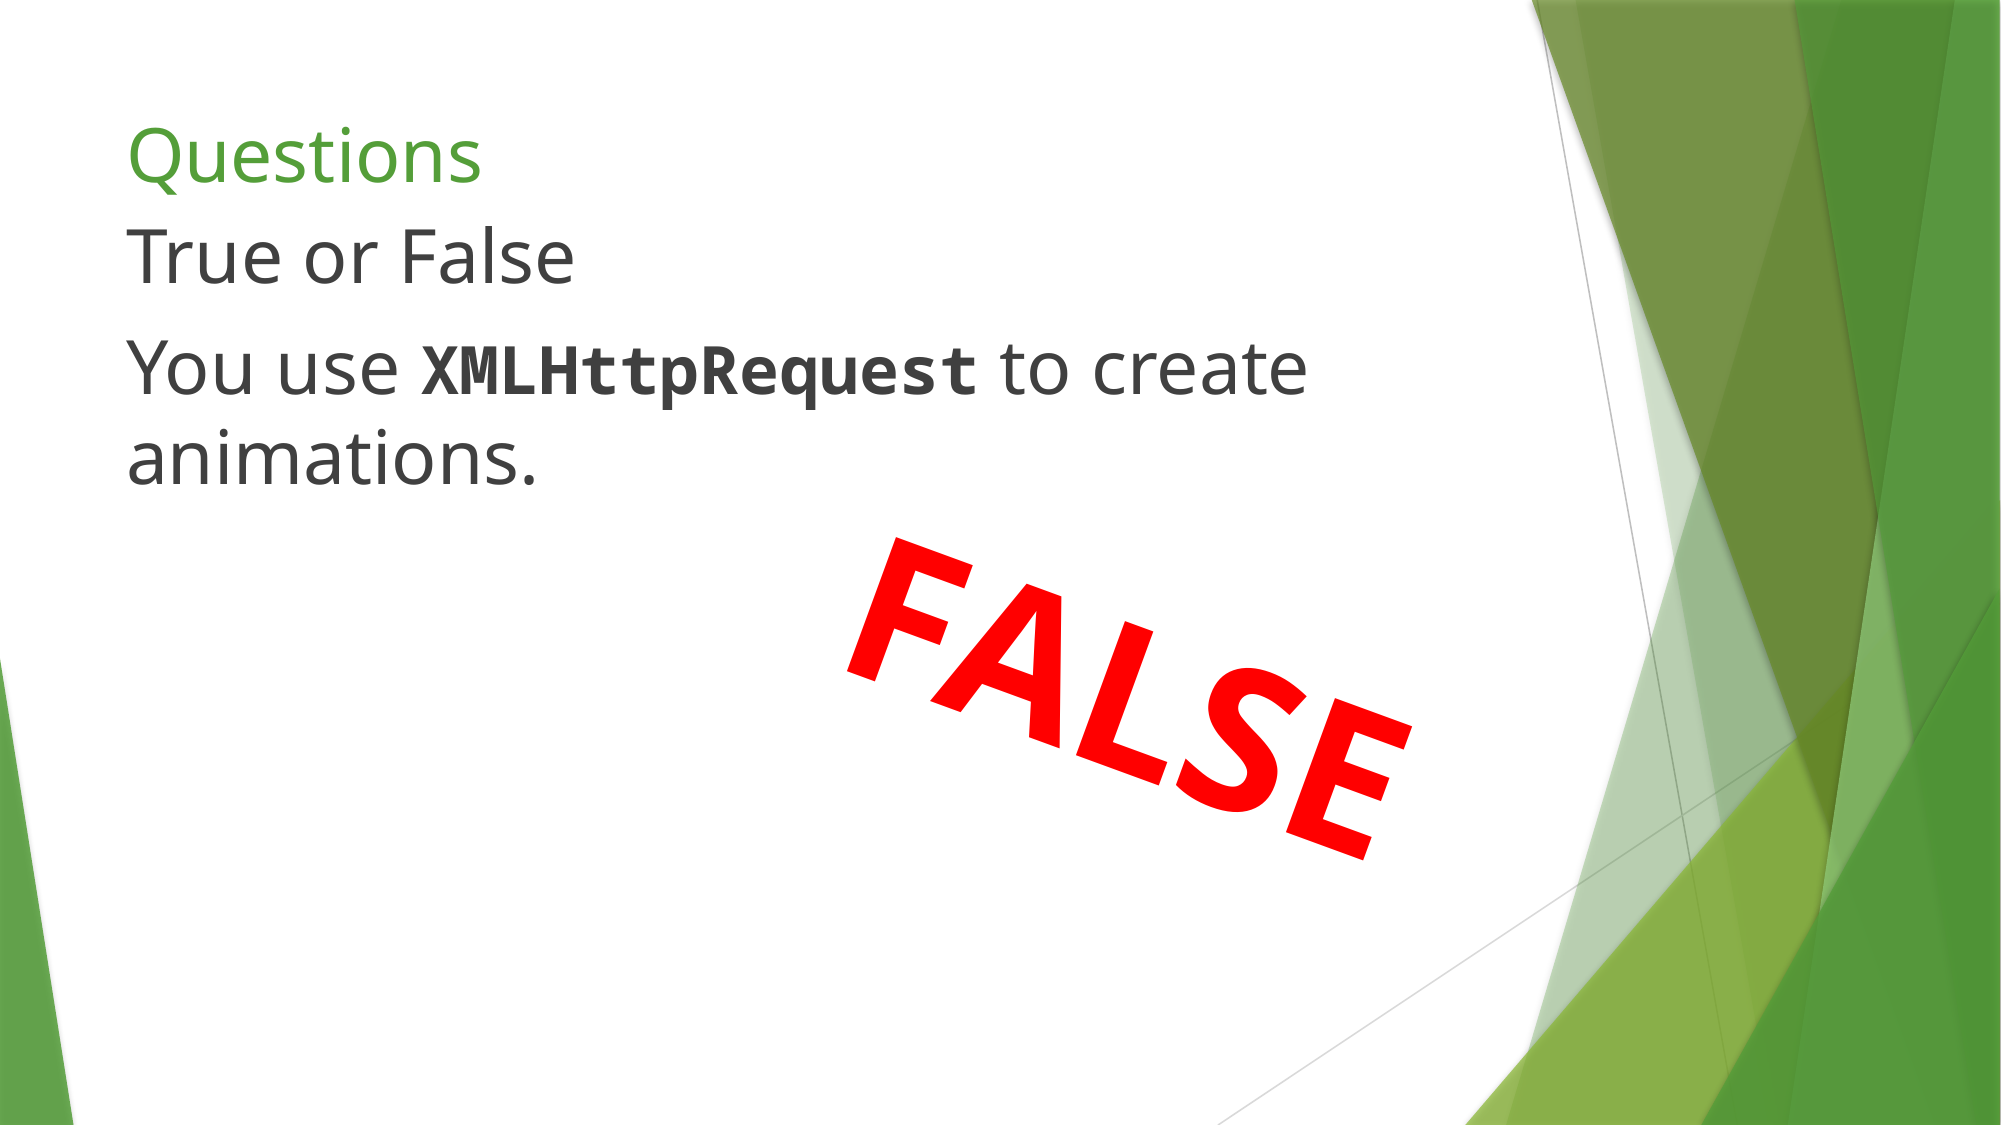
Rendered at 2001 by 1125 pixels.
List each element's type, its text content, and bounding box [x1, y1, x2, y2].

title Questions [111, 99, 1522, 317]
text_box FALSE [775, 456, 1485, 924]
list True or False You use XMLHttpRequest to create animations. [111, 201, 1503, 918]
